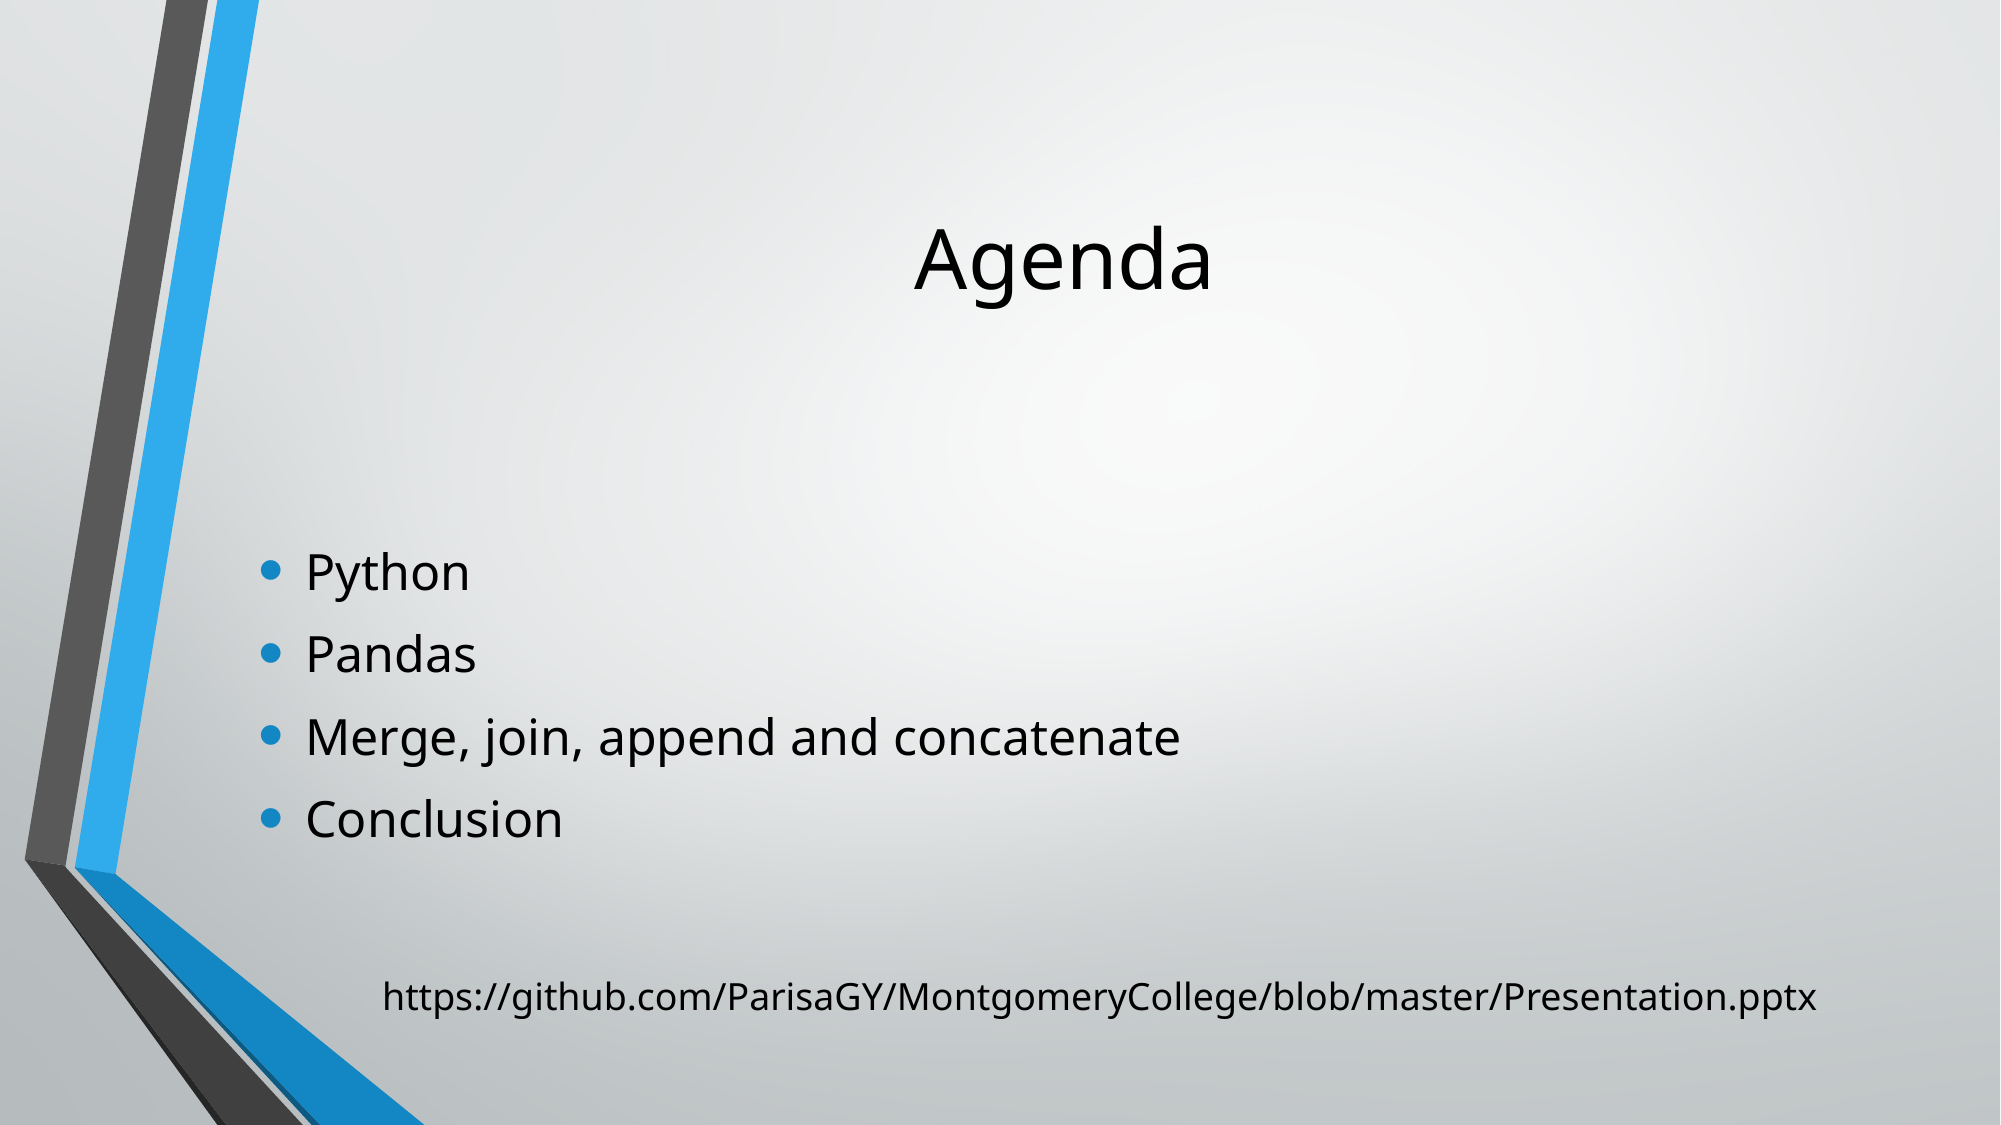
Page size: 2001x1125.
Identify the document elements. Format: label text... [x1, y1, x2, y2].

list Python Pandas Merge, join, append and concatenate Conclusion [243, 437, 1887, 950]
text_box https://github.com/ParisaGY/MontgomeryCollege/blob/master/Presentation.pptx [367, 965, 1833, 1025]
title Agenda [243, 112, 1887, 400]
